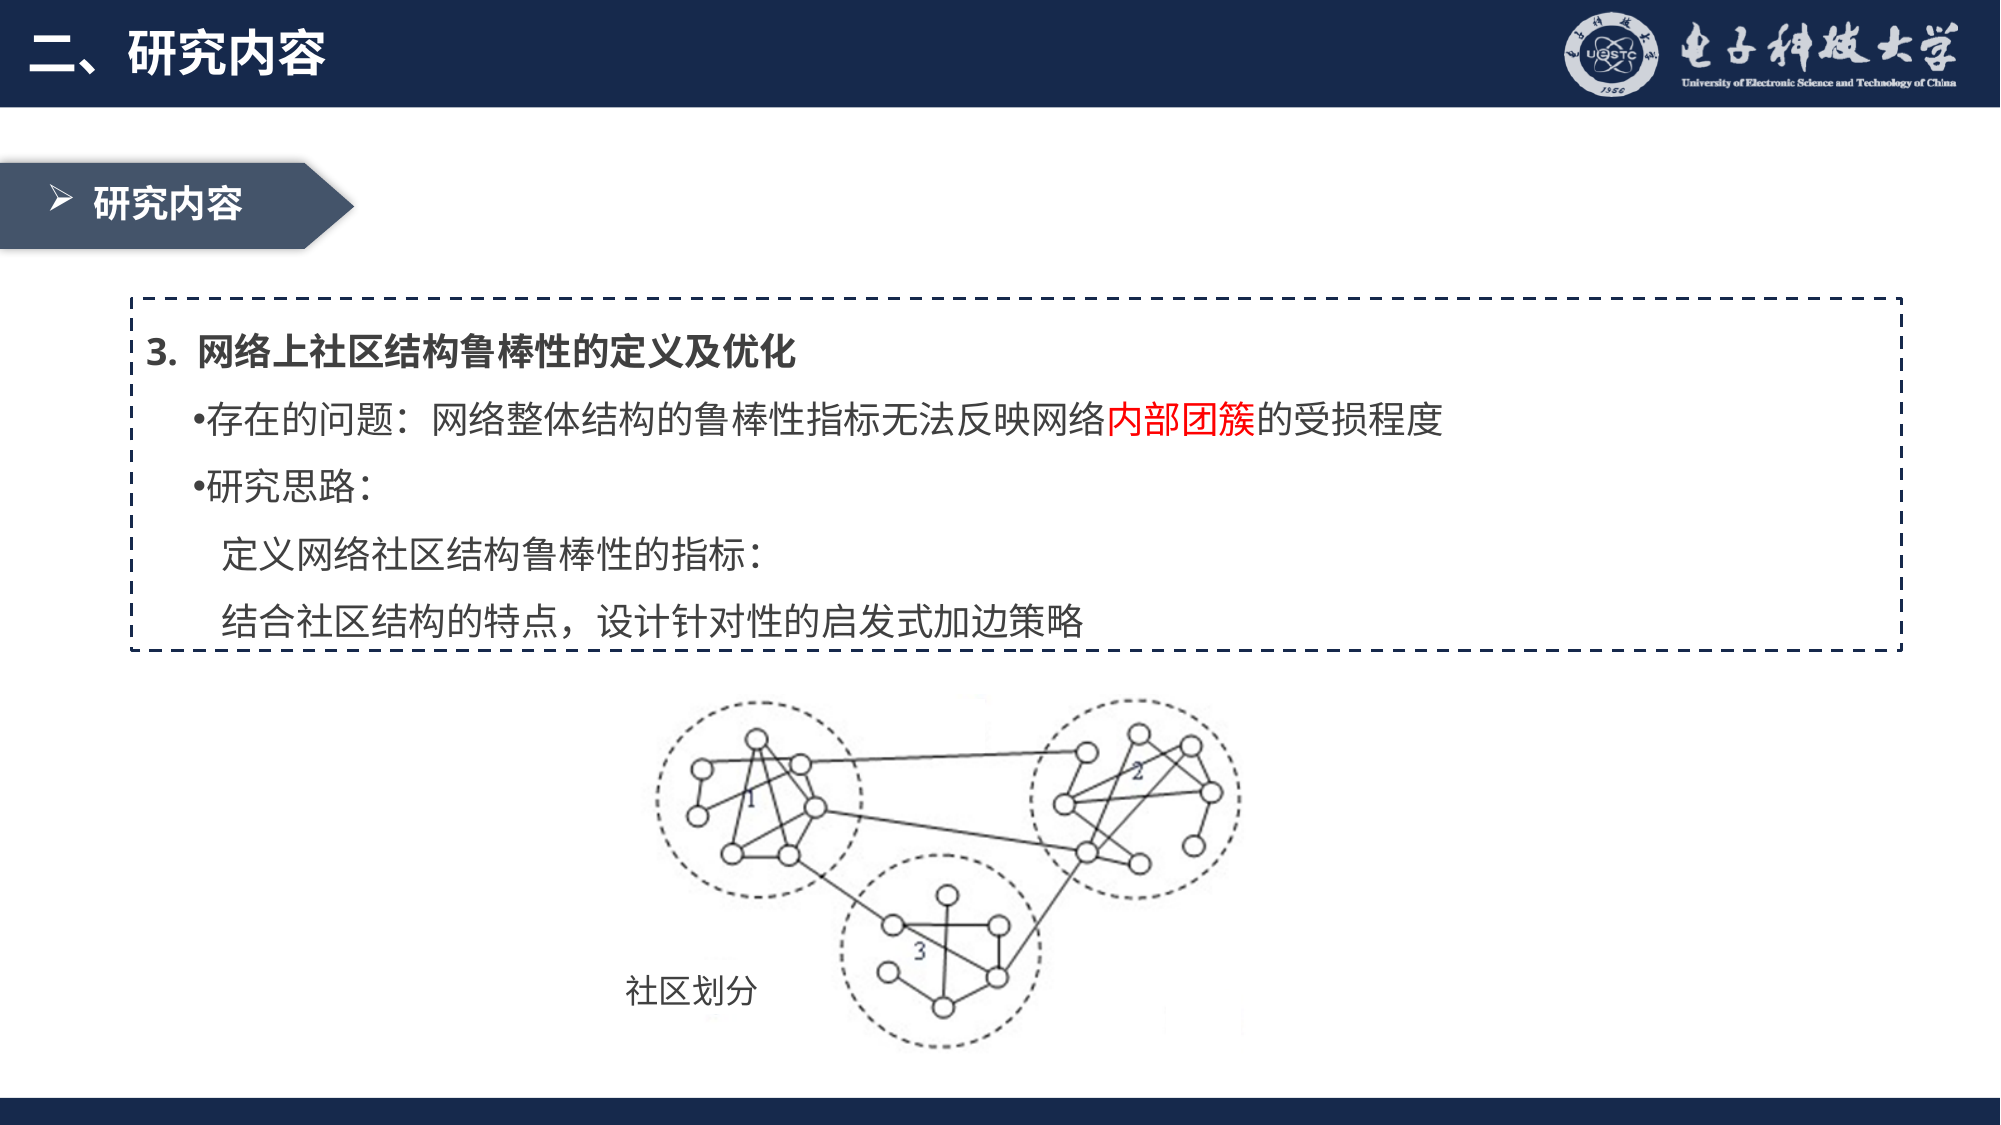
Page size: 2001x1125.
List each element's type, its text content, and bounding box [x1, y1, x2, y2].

picture [610, 694, 1307, 1068]
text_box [0, 162, 355, 249]
text_box 二、研究内容 [12, 14, 342, 89]
